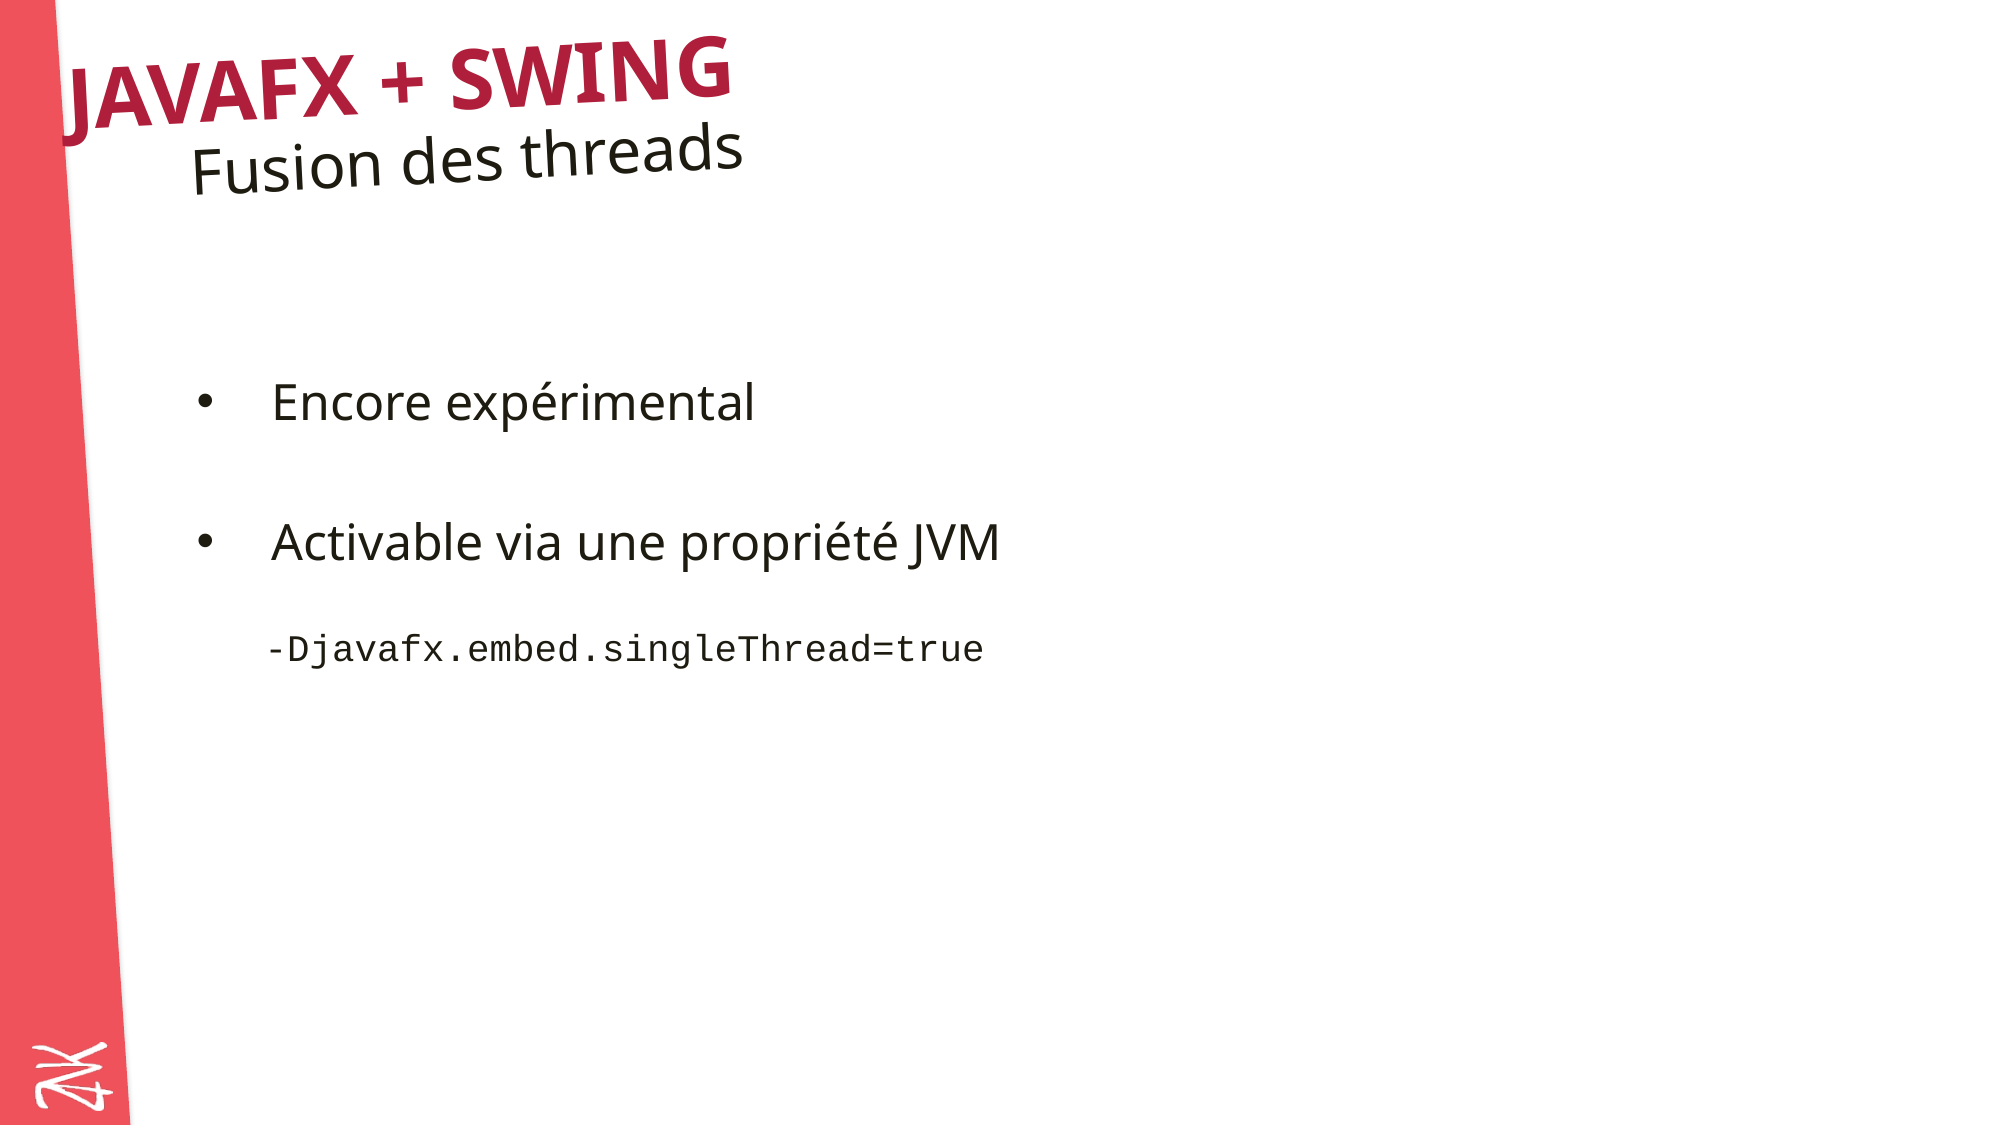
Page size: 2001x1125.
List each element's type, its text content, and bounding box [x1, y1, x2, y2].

list Encore expérimental Activable via une propriété JVM [181, 362, 1671, 953]
text_box -Djavafx.embed.singleThread=true [249, 616, 1000, 677]
title JavaFX + Swing [50, 0, 1369, 160]
list Fusion des threads [173, 69, 1272, 237]
picture [32, 1042, 113, 1112]
